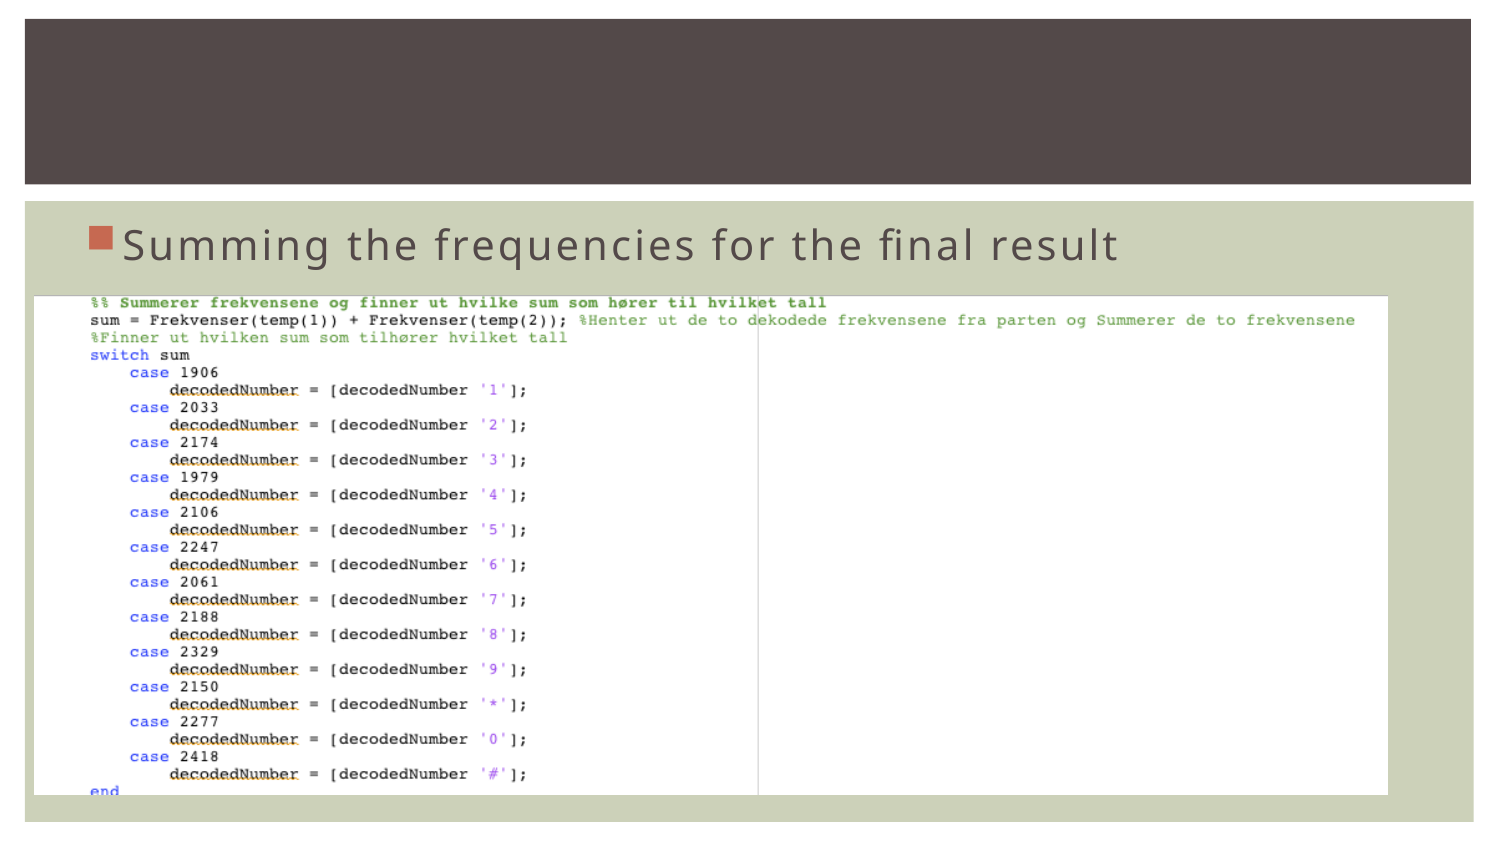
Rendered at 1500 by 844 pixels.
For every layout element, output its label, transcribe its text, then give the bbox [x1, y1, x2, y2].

list Summing the frequencies for the final result [62, 211, 1442, 348]
picture [34, 294, 1389, 795]
